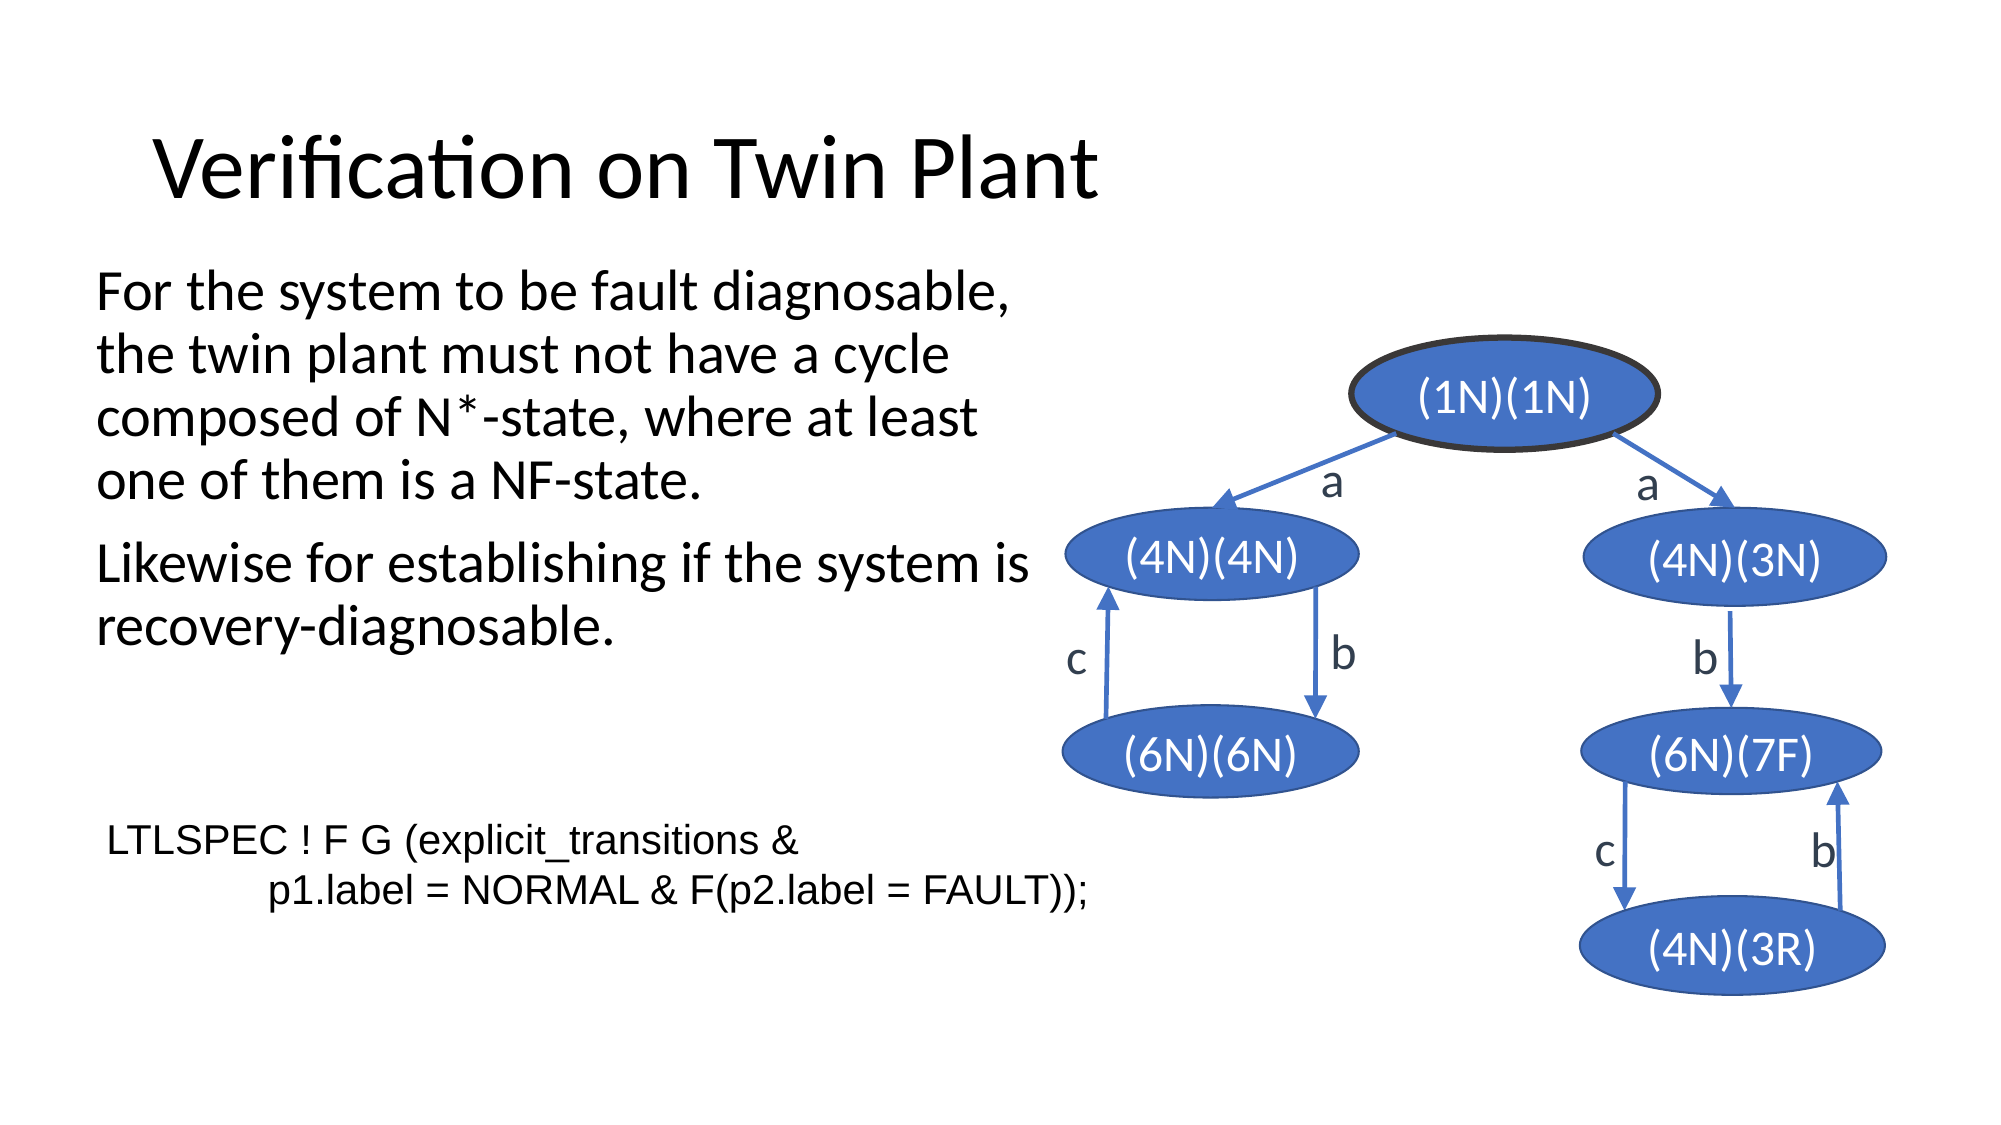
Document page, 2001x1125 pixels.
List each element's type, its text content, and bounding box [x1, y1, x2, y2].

title Verification on Twin Plant [137, 59, 1863, 278]
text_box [1050, 337, 1887, 996]
text_box LTLSPEC ! F G (explicit_transitions & p1.label = NORMAL & F(p2.label = FAULT)); [91, 805, 1045, 971]
list For the system to be fault diagnosable, the twin plant must not have a cycle composed of N*-state, where at least one of them is a NF-state. Likewise for establishing if the system is recovery-diagnosable. [81, 252, 1052, 734]
